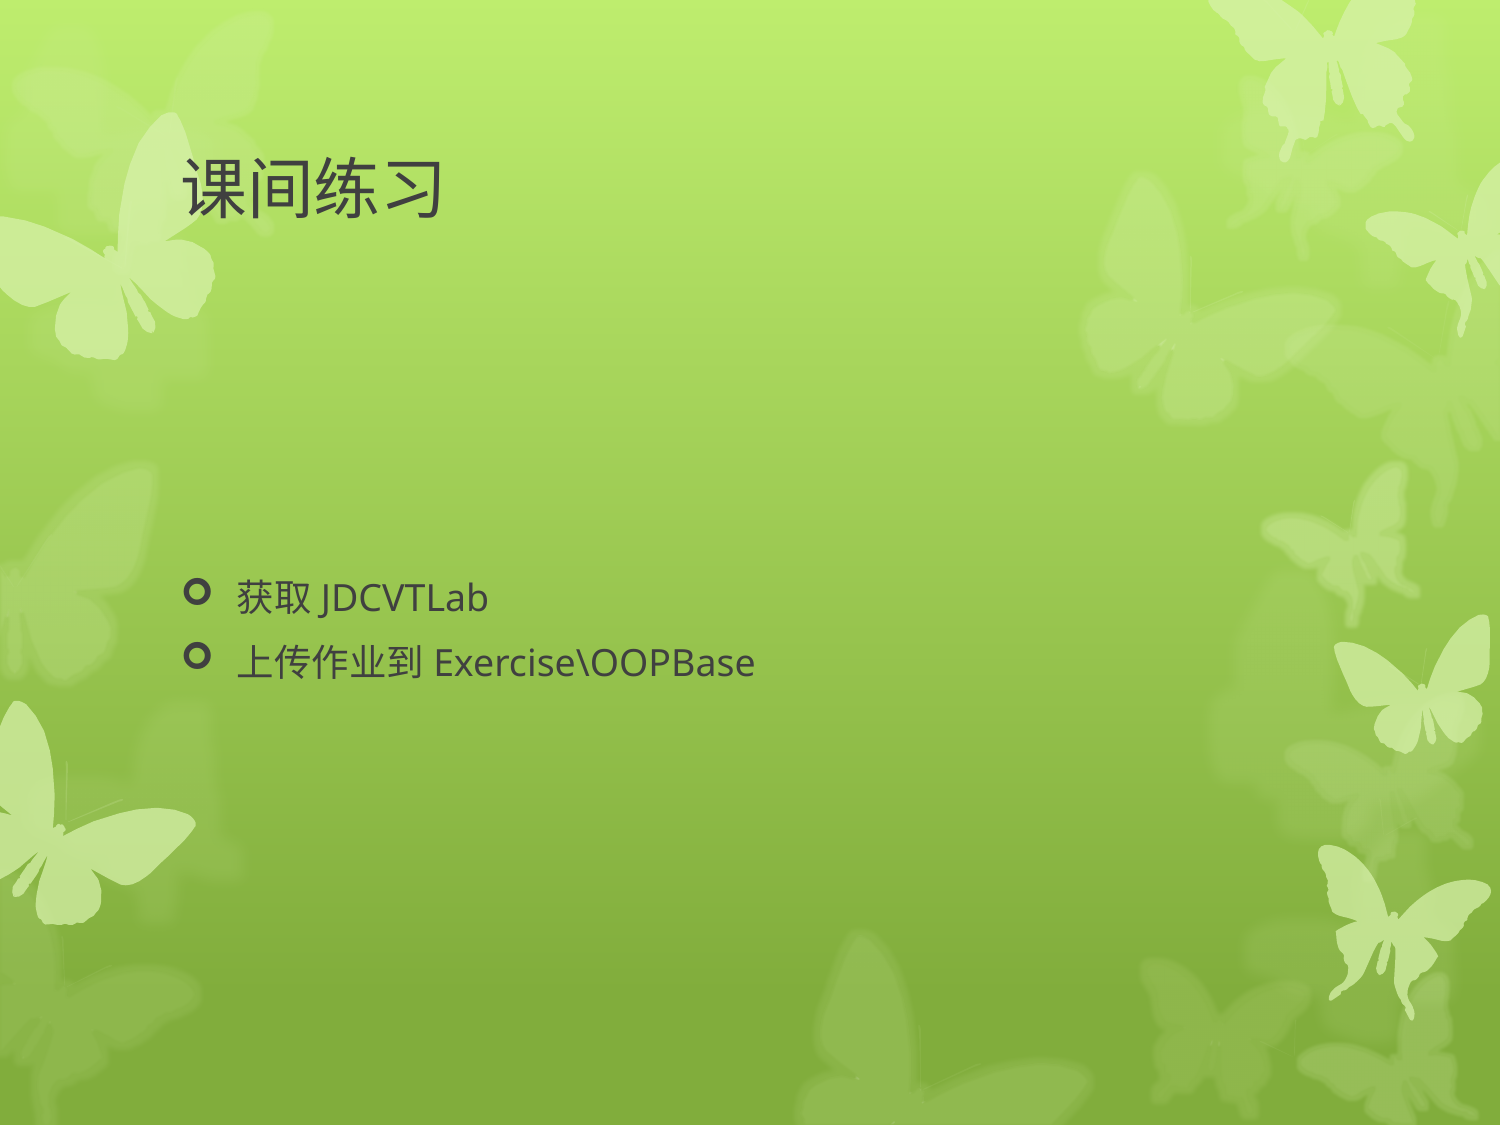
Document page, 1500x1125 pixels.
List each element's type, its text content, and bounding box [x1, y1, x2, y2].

title 课间练习 [165, 110, 1335, 263]
list 获取JDCVTLab 上传作业到Exercise\OOPBase [165, 296, 1335, 962]
